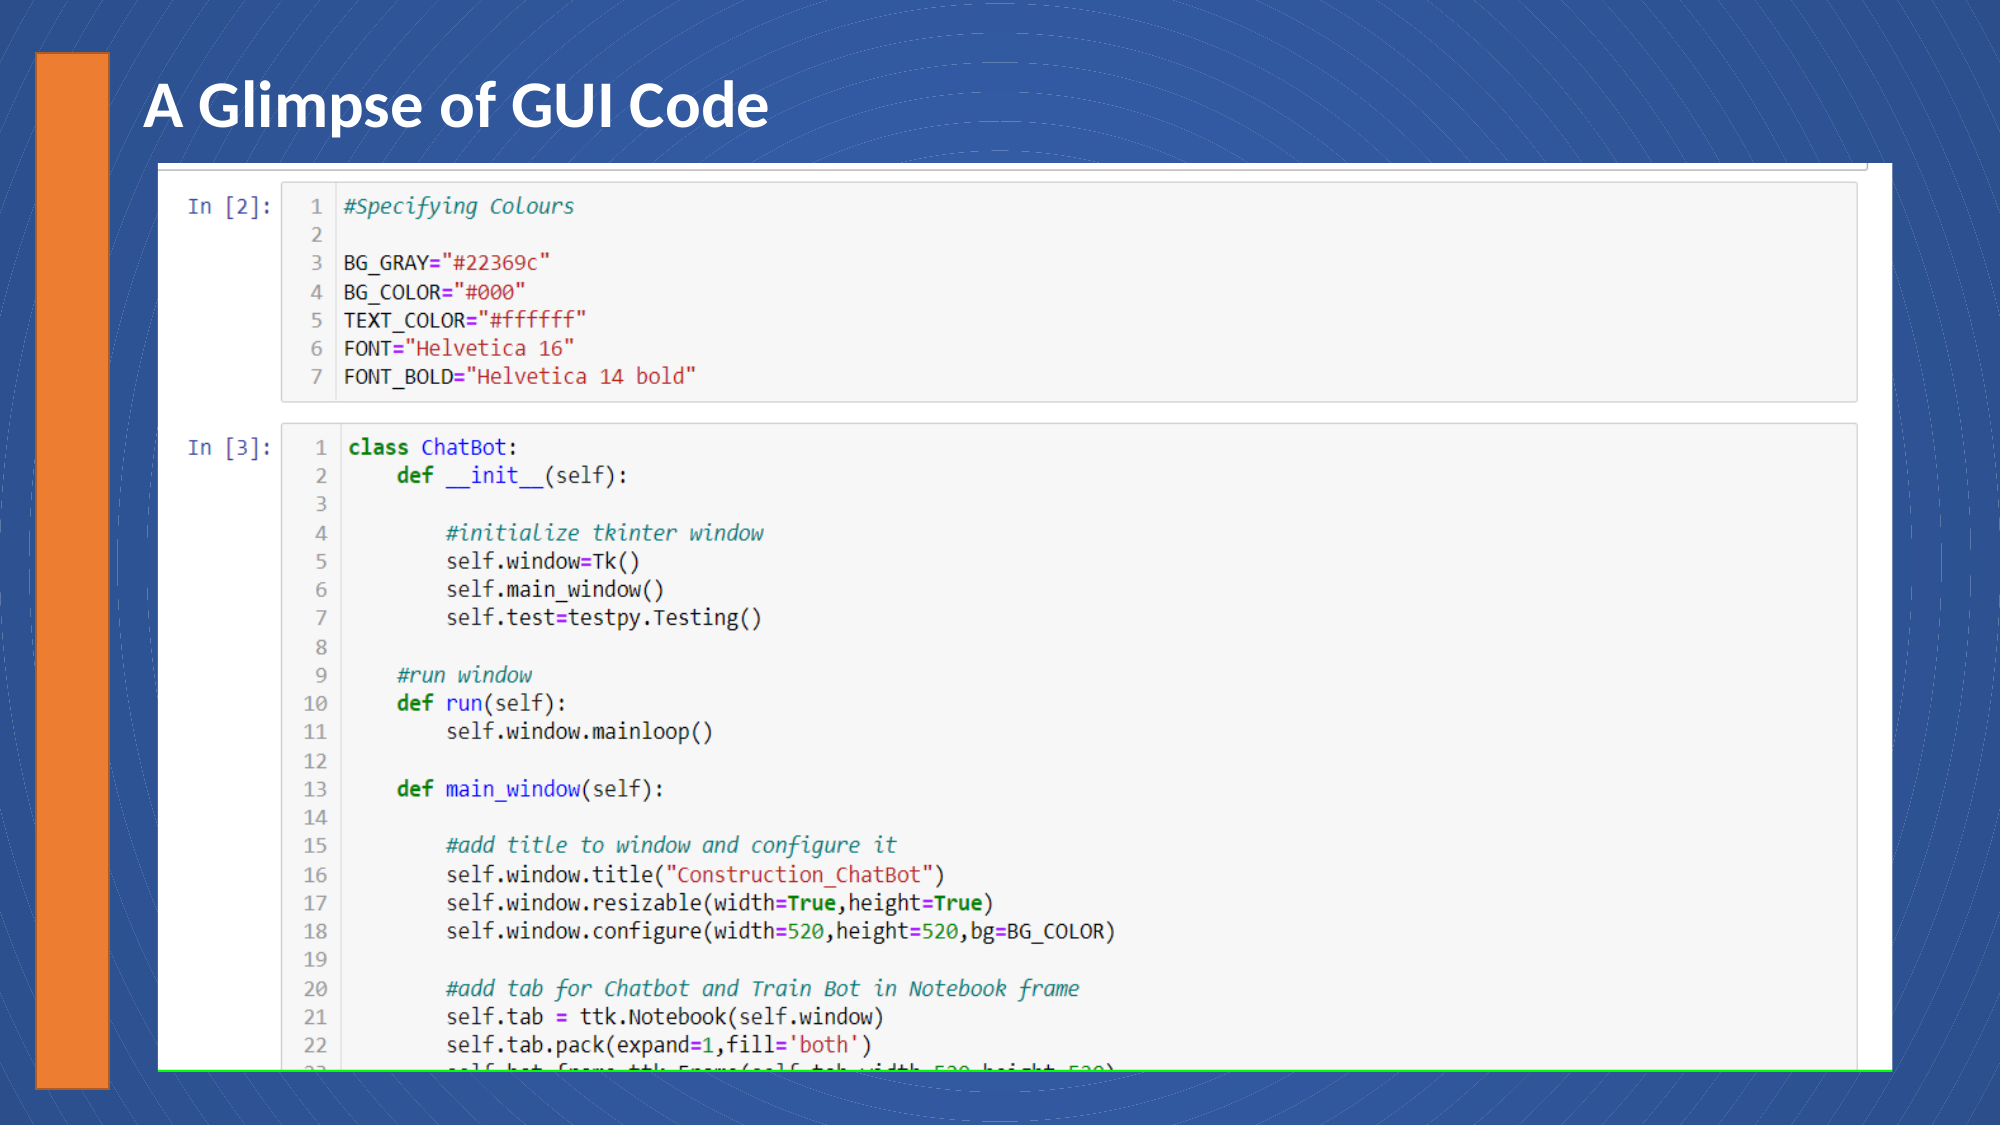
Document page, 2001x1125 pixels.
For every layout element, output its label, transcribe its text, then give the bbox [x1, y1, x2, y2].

text_box [35, 52, 110, 1090]
picture [157, 163, 1893, 1072]
text_box A Glimpse of GUI Code [128, 52, 1388, 148]
